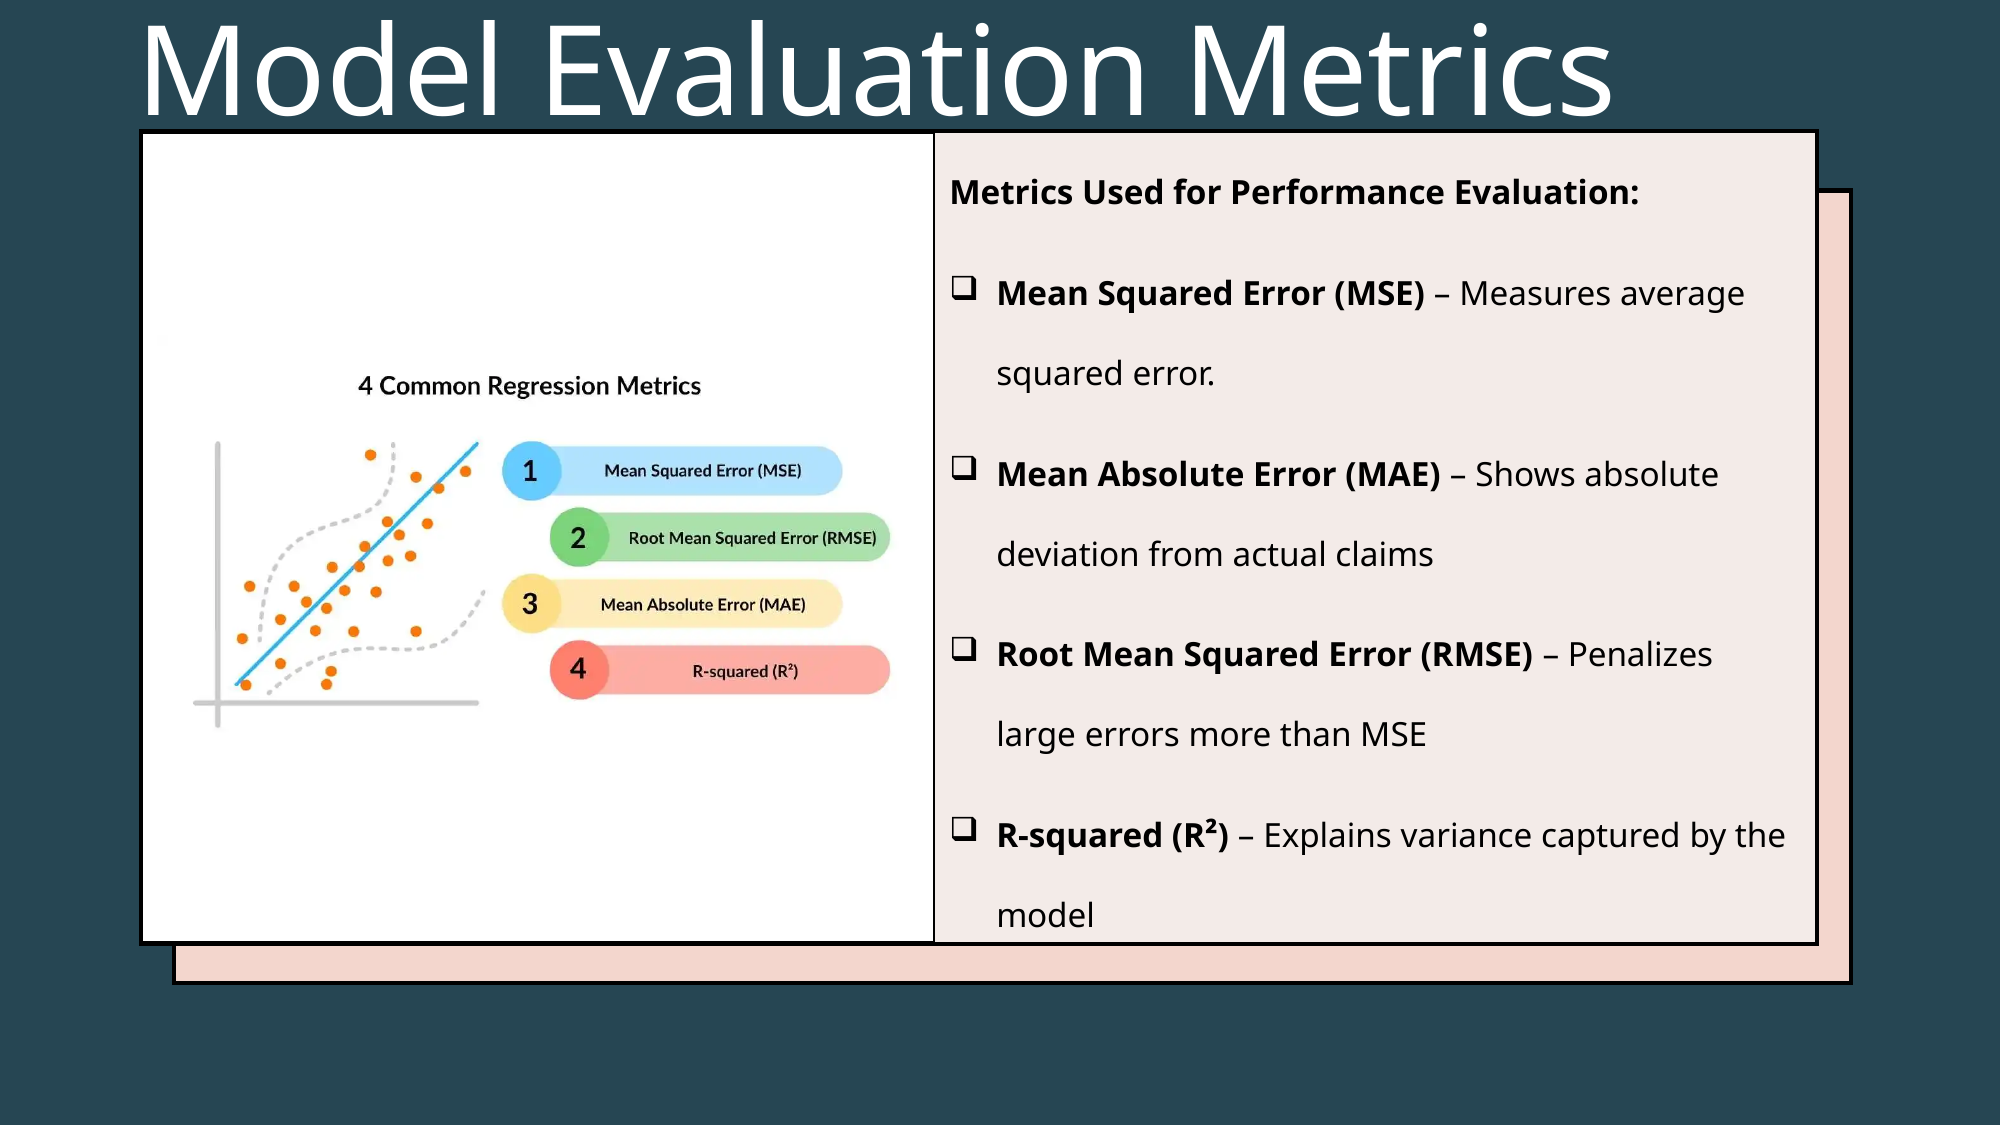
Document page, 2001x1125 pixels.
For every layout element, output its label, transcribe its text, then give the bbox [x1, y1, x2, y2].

text_box Metrics Used for Performance Evaluation: Mean Squared Error (MSE) – Measures average squared error. Mean Absolute Error (MAE) – Shows absolute deviation from actual claims Root Mean Squared Error (RMSE) – Penalizes large errors more than MSE R-squared (R²) – Explains variance captured by the model [934, 124, 1809, 942]
text_box [141, 131, 935, 943]
title Model Evaluation Metrics [121, 0, 1715, 158]
picture [157, 335, 919, 764]
